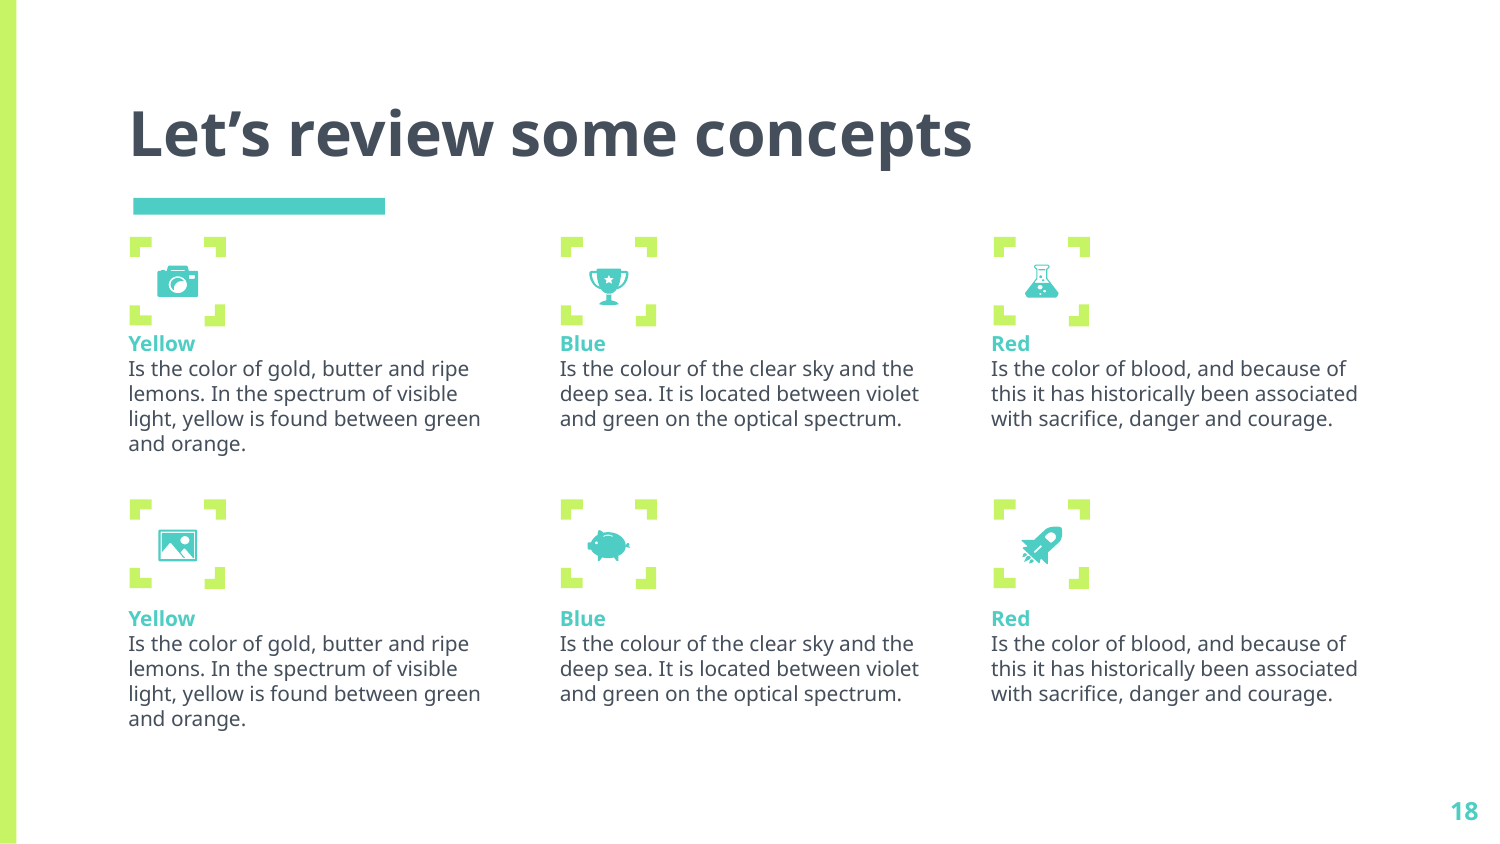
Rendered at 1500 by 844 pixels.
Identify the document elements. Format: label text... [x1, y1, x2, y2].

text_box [1021, 526, 1063, 565]
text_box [129, 236, 227, 326]
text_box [993, 499, 1091, 589]
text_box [129, 499, 227, 589]
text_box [589, 268, 629, 306]
title Let’s review some concepts [113, 103, 1387, 184]
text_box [560, 236, 658, 326]
list Yellow Is the color of gold, butter and ripe lemons. In the spectrum of visible light, yellow is found between green and orange. [113, 591, 524, 788]
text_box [158, 529, 198, 562]
list Blue Is the colour of the clear sky and the deep sea. It is located between violet and green on the optical spectrum. [544, 591, 956, 788]
slide_number ‹#› [1403, 780, 1494, 832]
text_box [1024, 264, 1059, 298]
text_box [993, 236, 1091, 326]
list Yellow Is the color of gold, butter and ripe lemons. In the spectrum of visible light, yellow is found between green and orange. [113, 316, 524, 513]
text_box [560, 499, 658, 589]
list Red Is the color of blood, and because of this it has historically been associated with sacrifice, danger and courage. [976, 316, 1387, 513]
list Blue Is the colour of the clear sky and the deep sea. It is located between violet and green on the optical spectrum. [544, 316, 956, 513]
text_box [157, 265, 199, 298]
list Red Is the color of blood, and because of this it has historically been associated with sacrifice, danger and courage. [976, 591, 1387, 788]
